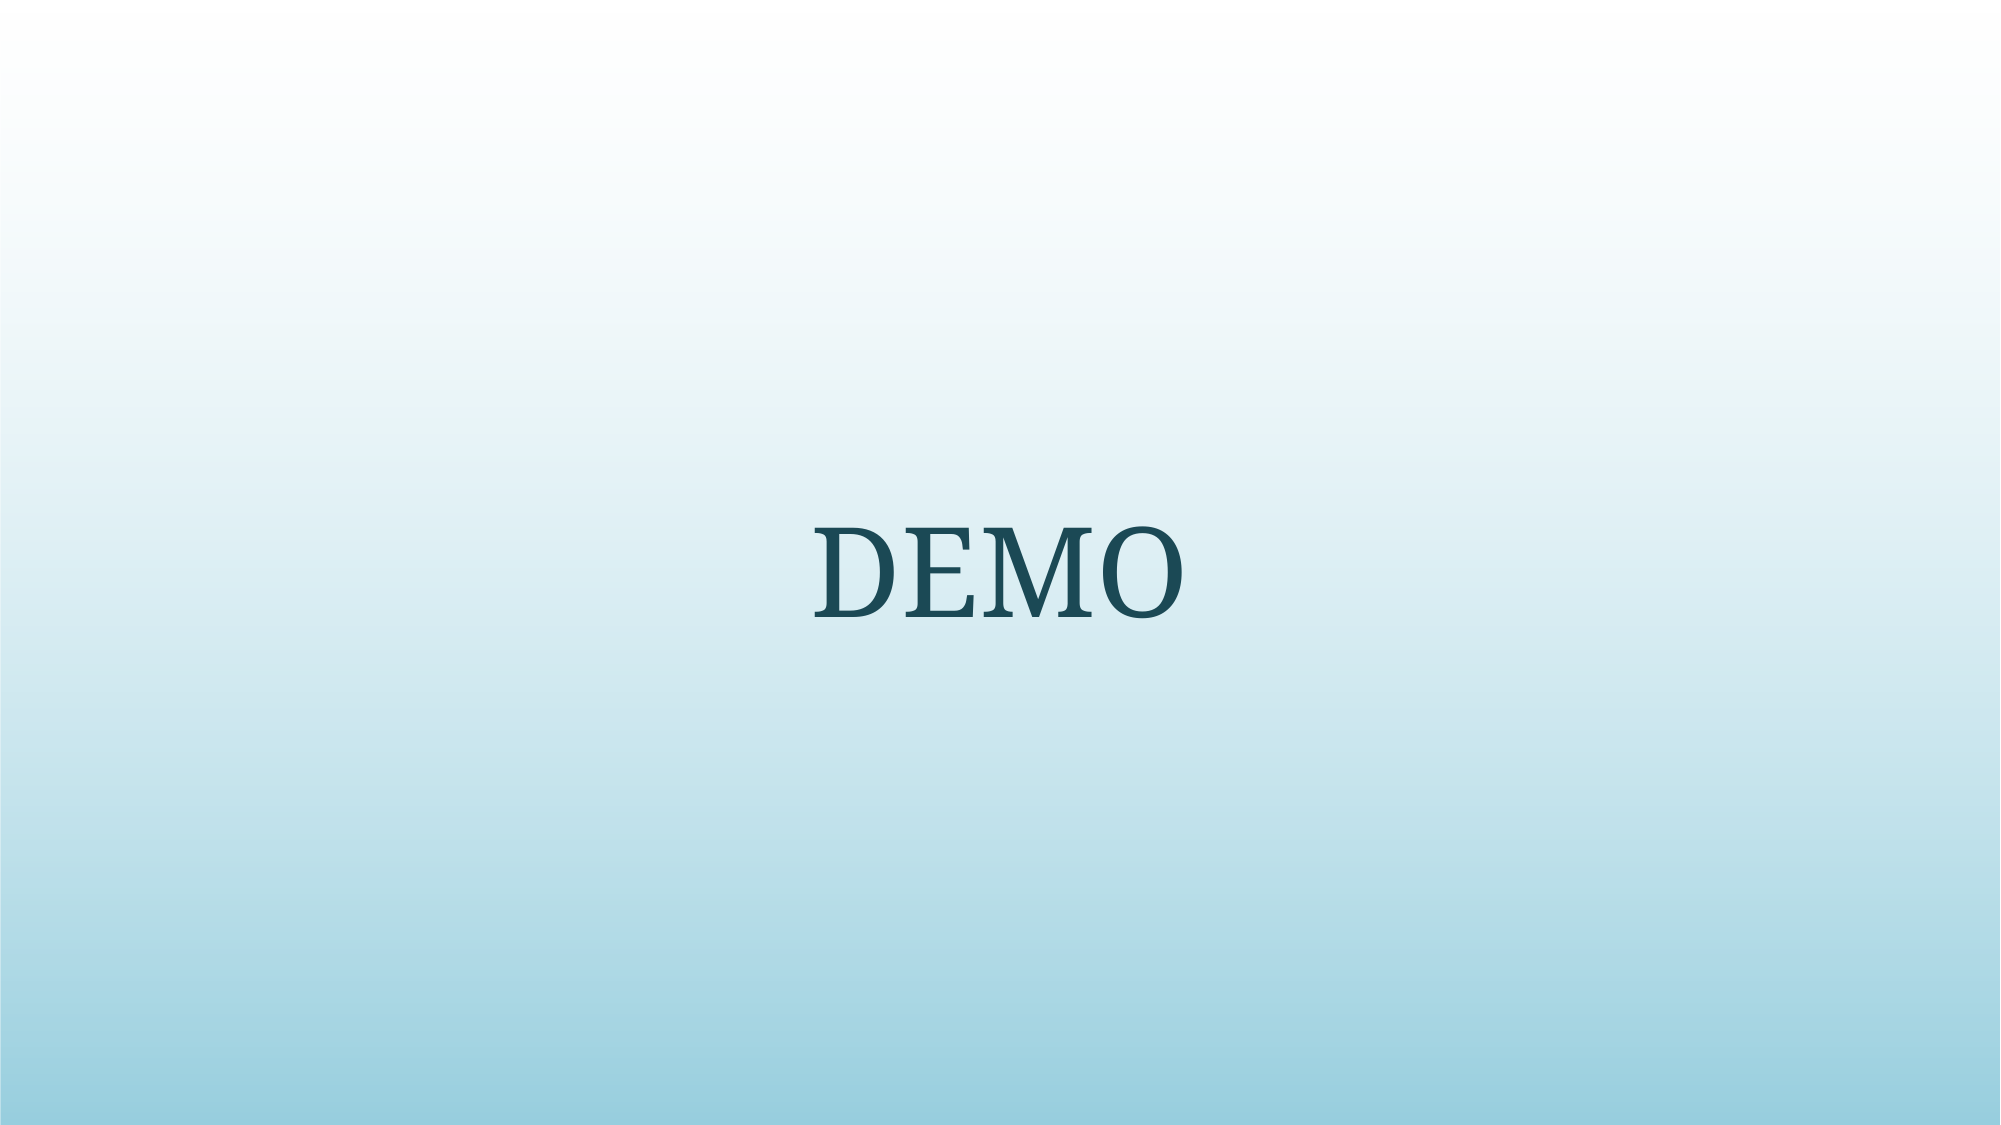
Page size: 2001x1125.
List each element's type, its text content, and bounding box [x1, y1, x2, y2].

title DEMO [212, 214, 1788, 653]
